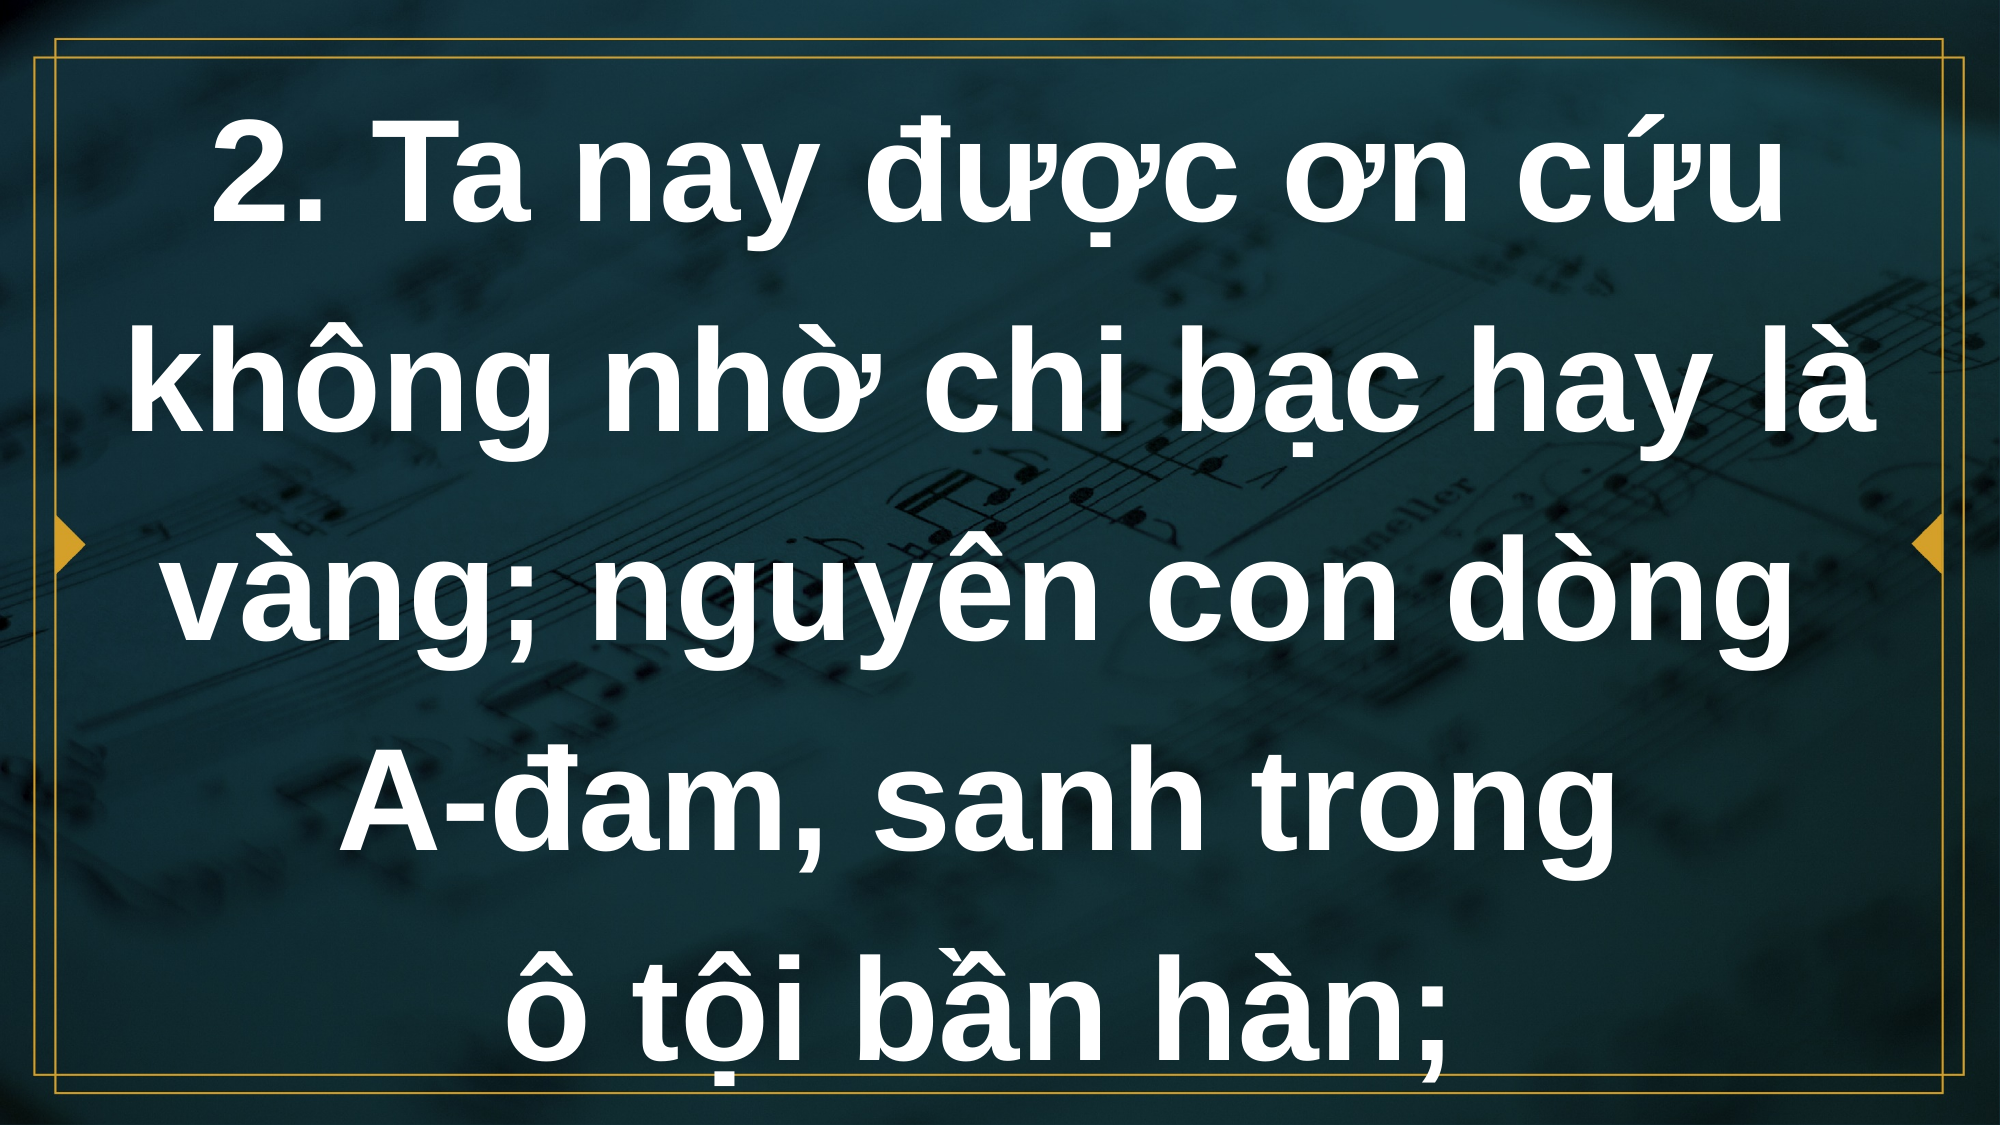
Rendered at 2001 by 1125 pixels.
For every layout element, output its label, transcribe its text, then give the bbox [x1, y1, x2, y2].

picture [0, 0, 2000, 1125]
title 2. Ta nay được ơn cứu không nhờ chi bạc hay là vàng; nguyên con dòng A-đam, sanh trong ô tội bần hàn; [55, 53, 1945, 1077]
